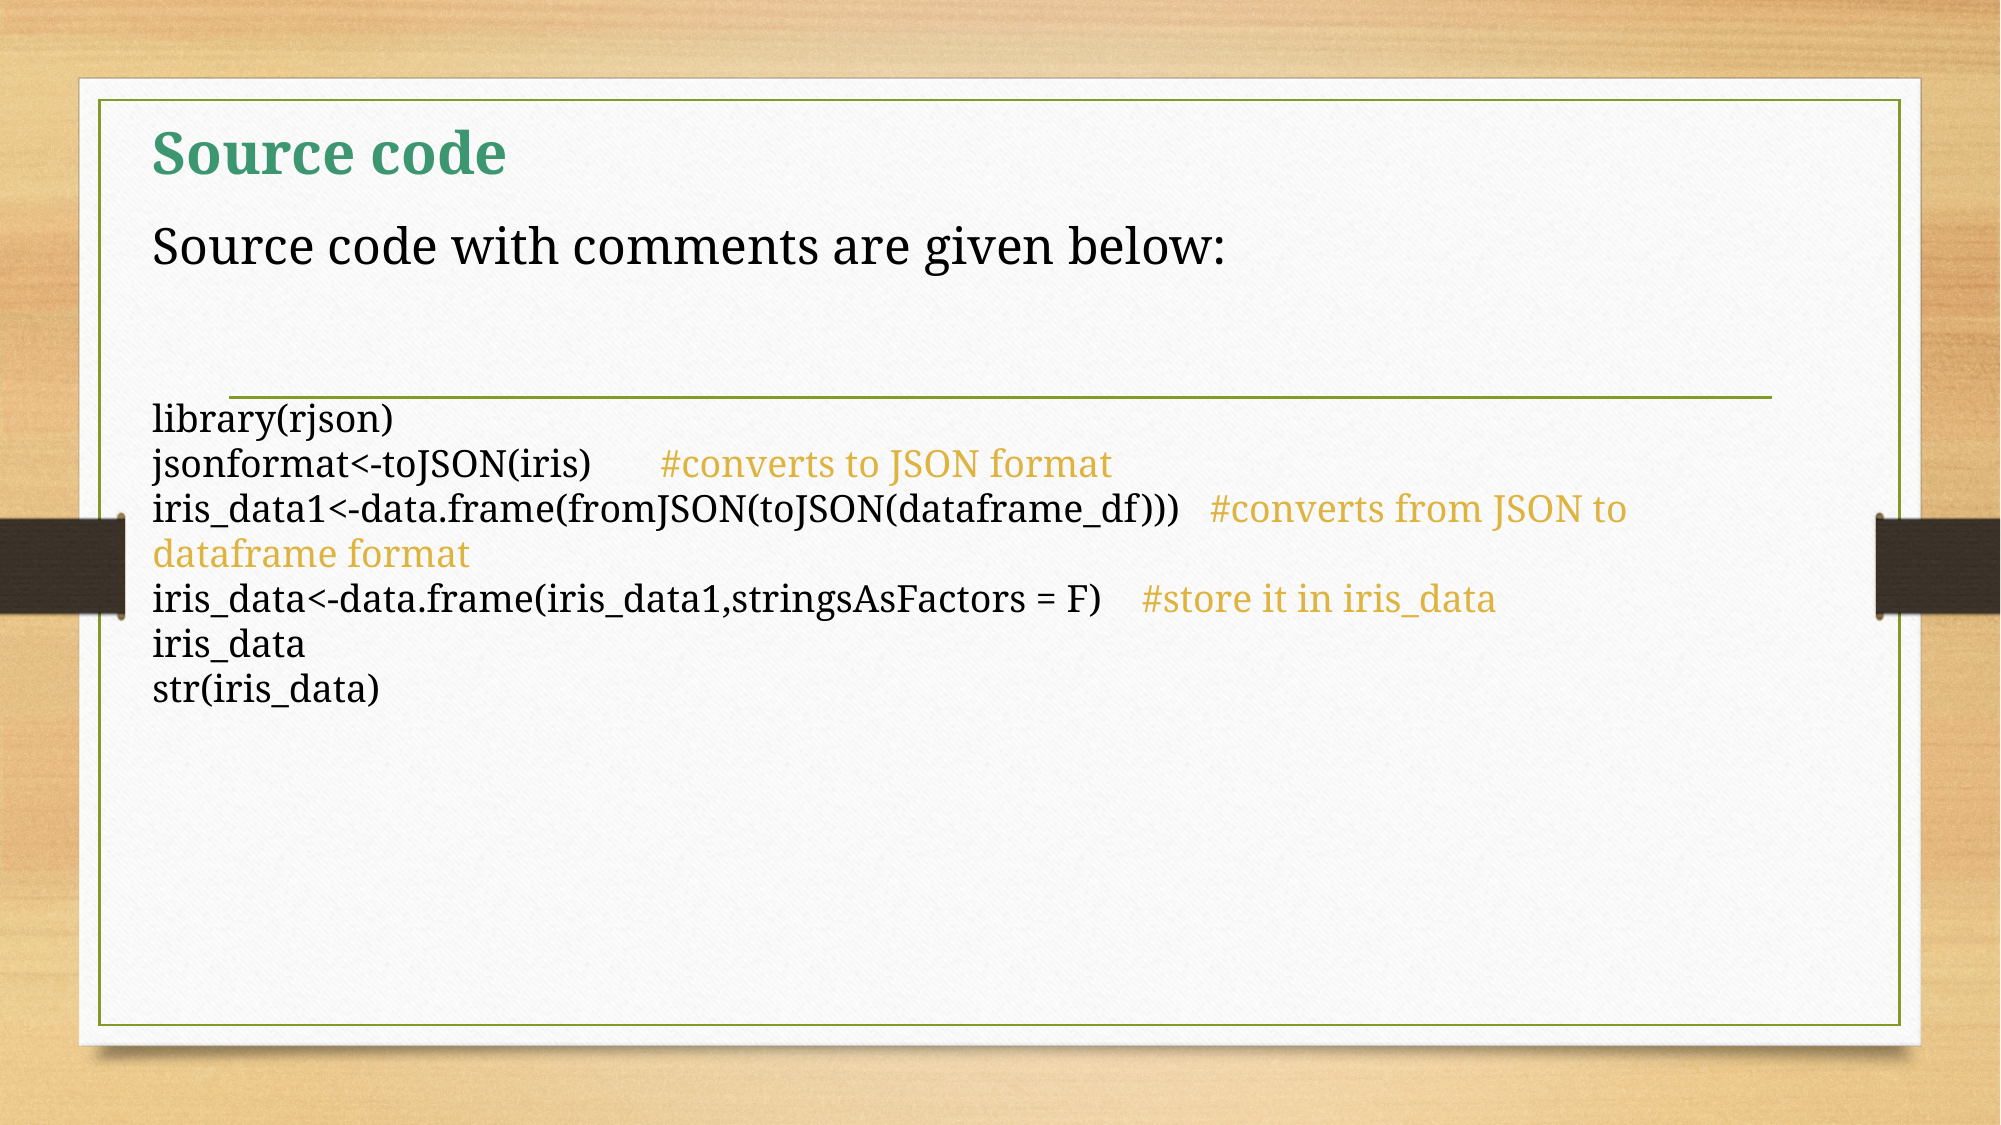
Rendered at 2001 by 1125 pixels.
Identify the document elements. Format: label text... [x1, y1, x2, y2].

text_box library(rjson) jsonformat<-toJSON(iris) #converts to JSON format iris_data1<-data.frame(fromJSON(toJSON(dataframe_df))) #converts from JSON to dataframe format iris_data<-data.frame(iris_data1,stringsAsFactors = F) #store it in iris_data iris_data str(iris_data) [137, 387, 1761, 718]
text_box Source code with comments are given below: [137, 214, 1598, 286]
text_box Source code [137, 101, 757, 211]
picture [0, 0, 2001, 1125]
